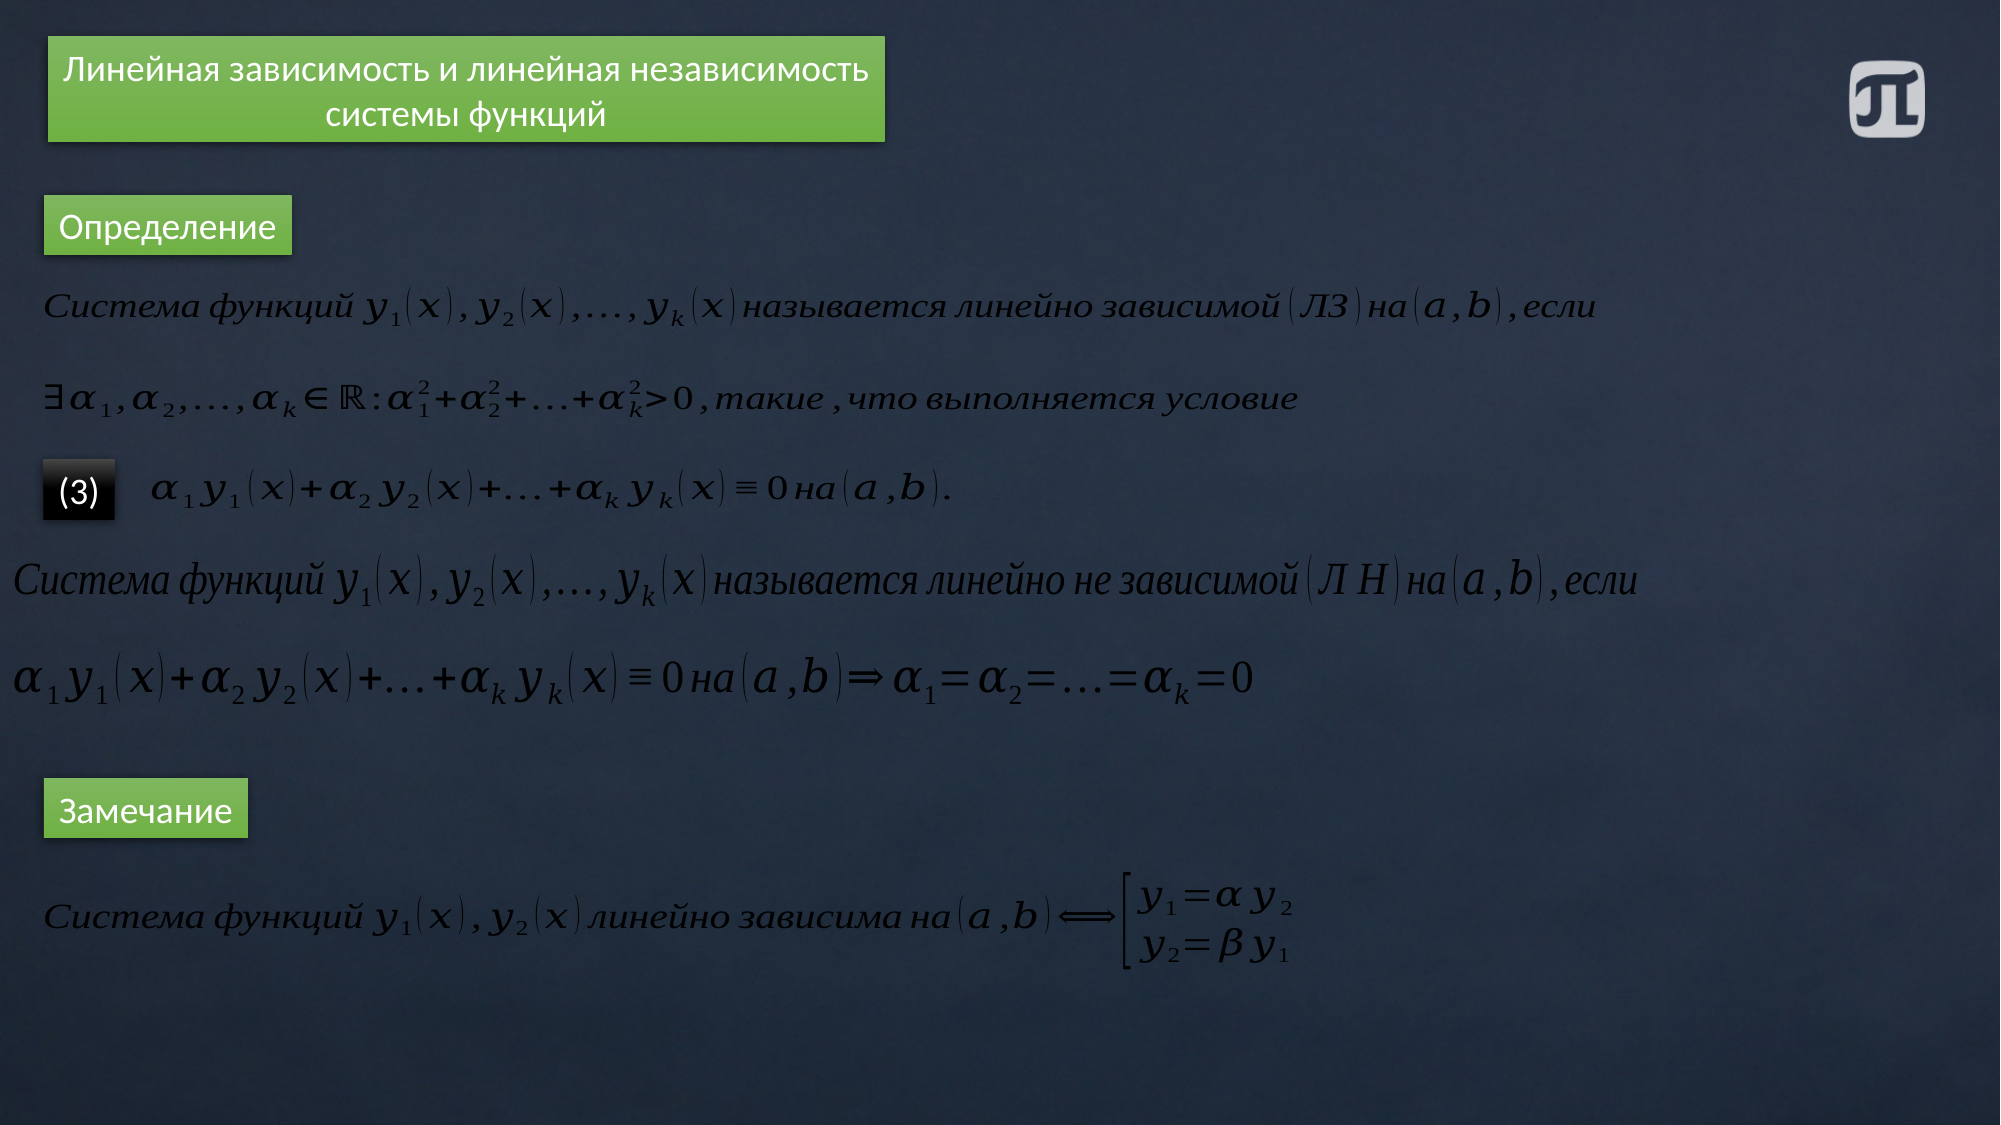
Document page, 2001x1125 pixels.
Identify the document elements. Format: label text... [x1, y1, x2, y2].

text_box Линейная зависимость и линейная независимость системы функций [48, 36, 885, 142]
picture [0, 0, 2000, 1125]
text_box Определение [44, 195, 292, 255]
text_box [42, 285, 1598, 521]
text_box Замечание [43, 778, 248, 838]
